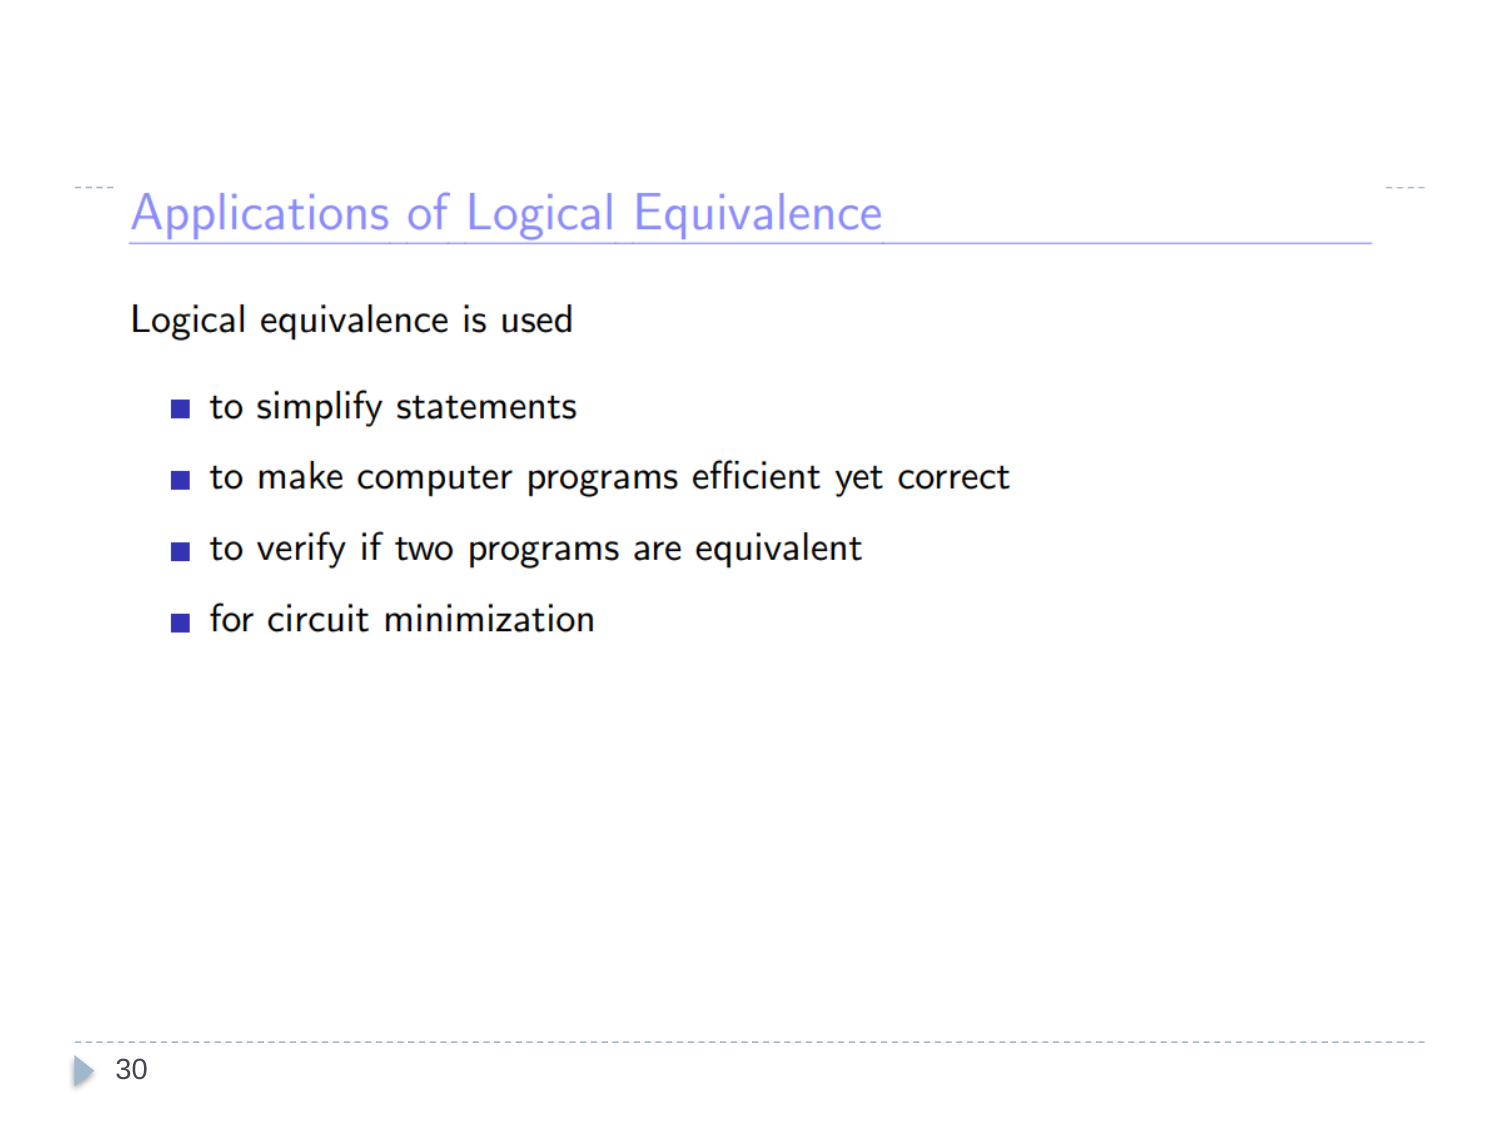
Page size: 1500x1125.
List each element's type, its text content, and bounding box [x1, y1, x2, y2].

slide_number 30 [100, 1042, 426, 1103]
picture [116, 173, 1384, 952]
